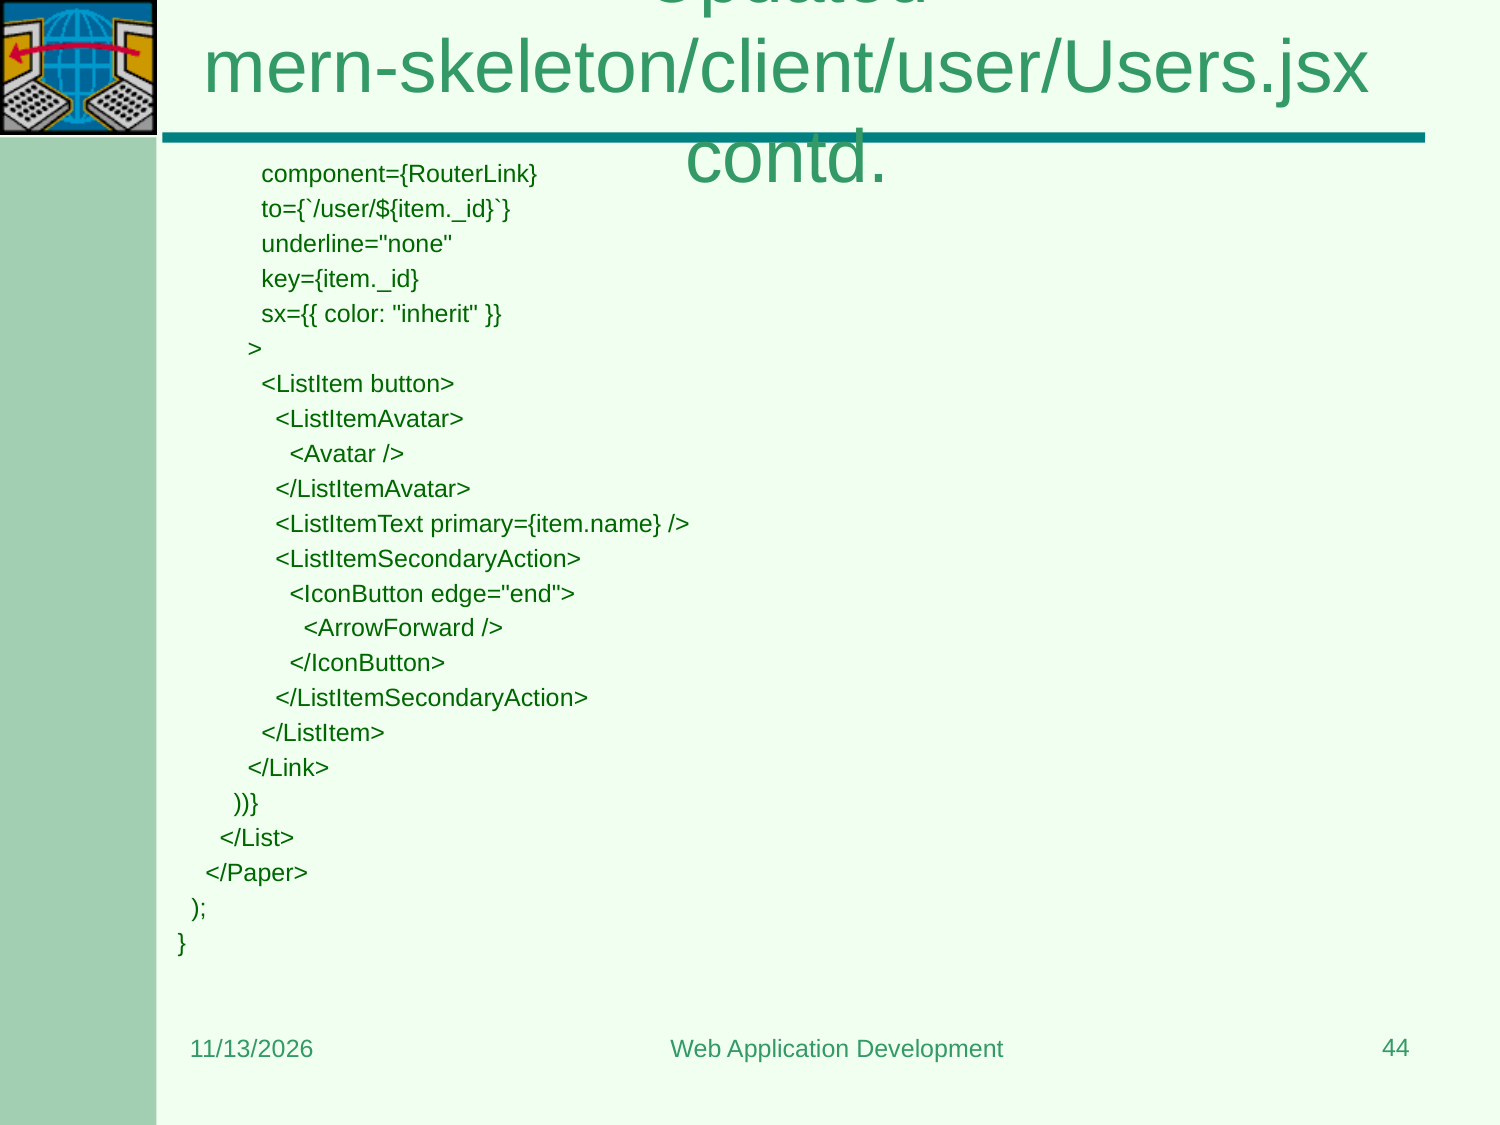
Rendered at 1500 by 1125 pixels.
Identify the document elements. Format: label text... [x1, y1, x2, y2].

title Updated mern-skeleton/client/user/Users.jsx contd. [150, 0, 1425, 125]
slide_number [174, 1024, 438, 1104]
slide_number 44 [1237, 1024, 1426, 1103]
footer Web Application Development [462, 1024, 1213, 1104]
list component={RouterLink} to={`/user/${item._id}`} underline="none" key={item._id} sx={{ color: "inherit" }} > <ListItem button> <ListItemAvatar> <Avatar /> </ListItemAvatar> <ListItemText primary={item.name} /> <ListItemSecondaryAction> <IconButton edge="end"> <ArrowForward /> </IconButton> </ListItemSecondaryAction> </ListItem> </Link> ))} </List> </Paper> ); } [162, 149, 1488, 1013]
picture [0, 0, 157, 135]
